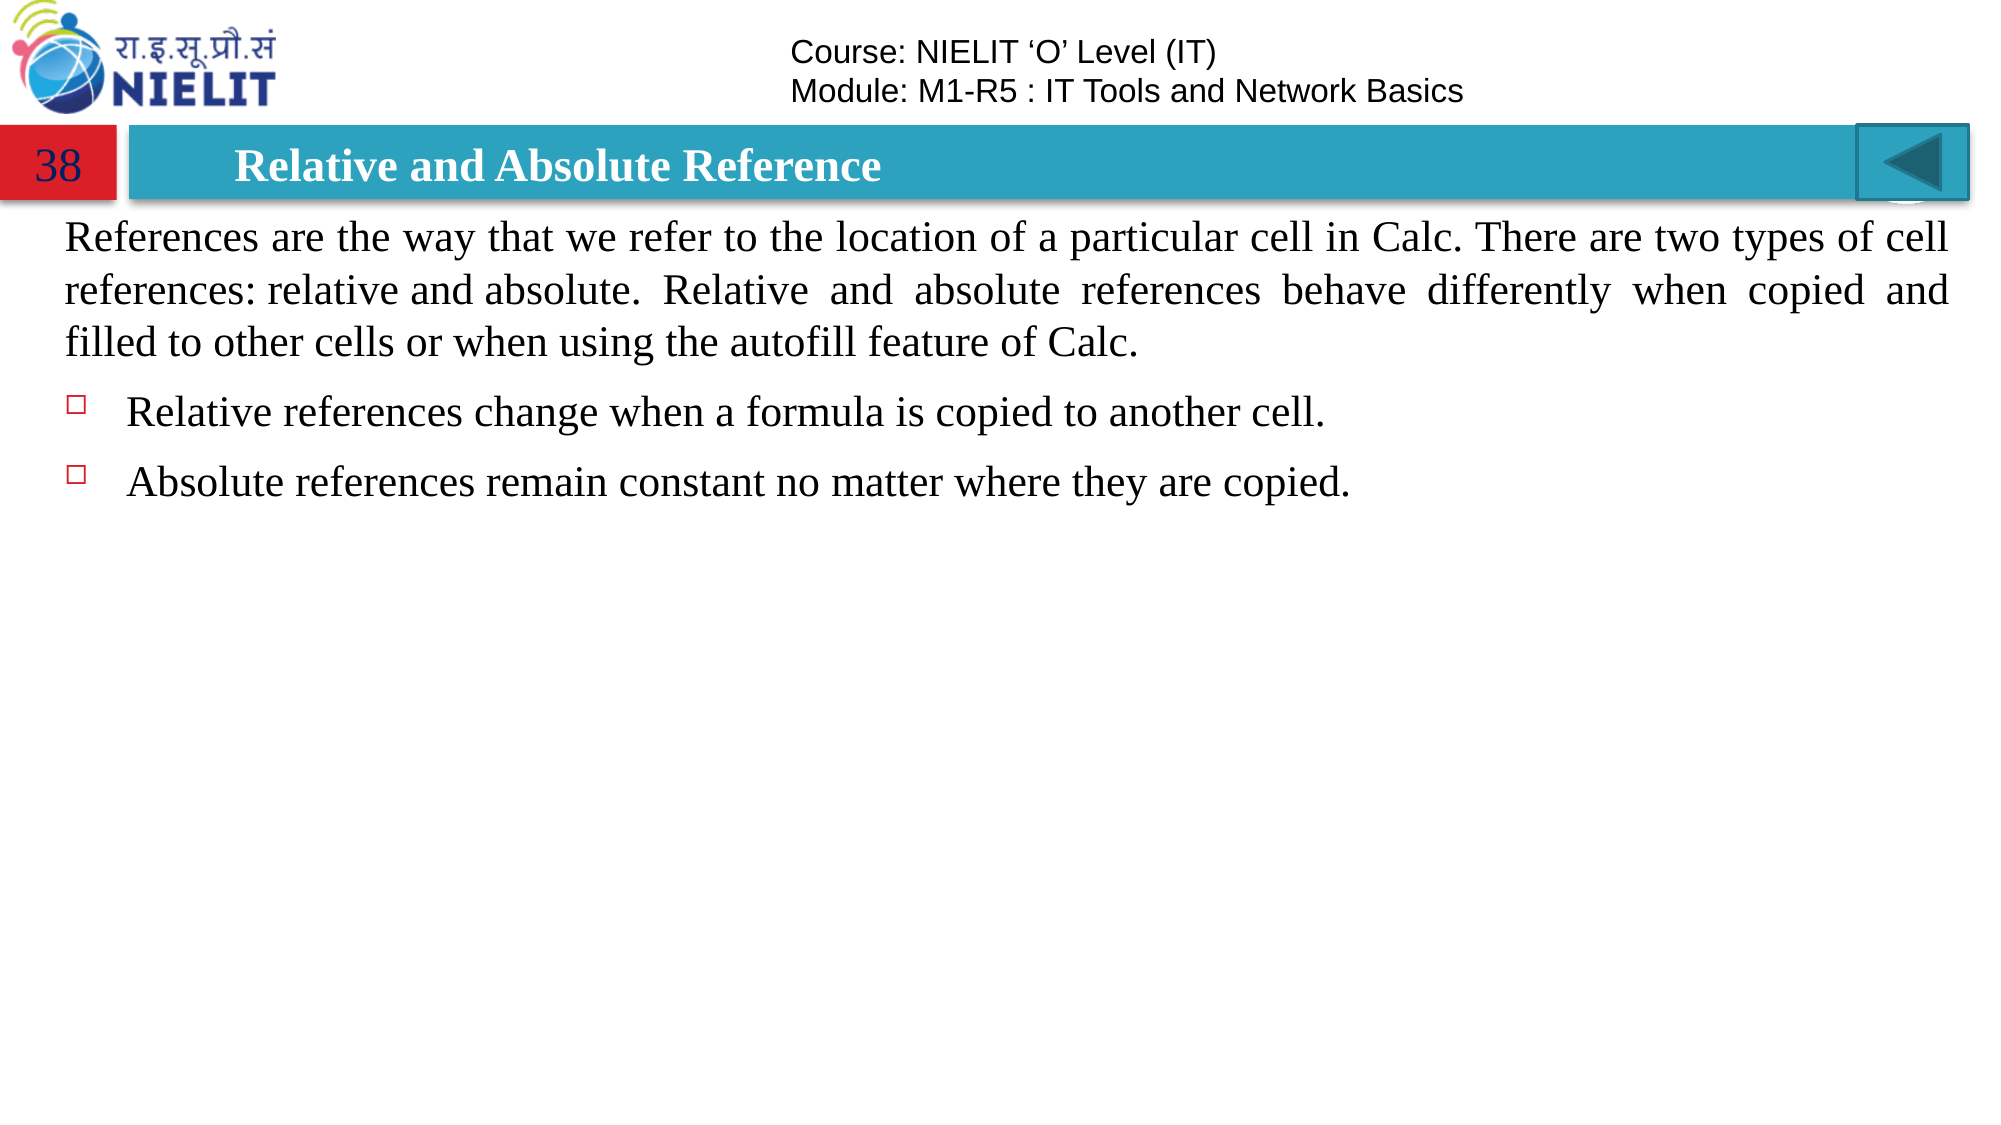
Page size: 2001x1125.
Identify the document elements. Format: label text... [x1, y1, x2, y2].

picture [307, 10, 1891, 121]
picture [12, 0, 276, 114]
list References are the way that we refer to the location of a particular cell in Calc. There are two types of cell references: relative and absolute. Relative and absolute references behave differently when copied and filled to other cells or when using the autofill feature of Calc. Relative references change when a formula is copied to another cell. Absolute references remain constant no matter where they are copied. [46, 199, 1969, 1005]
slide_number 38 [0, 125, 117, 200]
title Relative and Absolute Reference [216, 125, 1969, 199]
